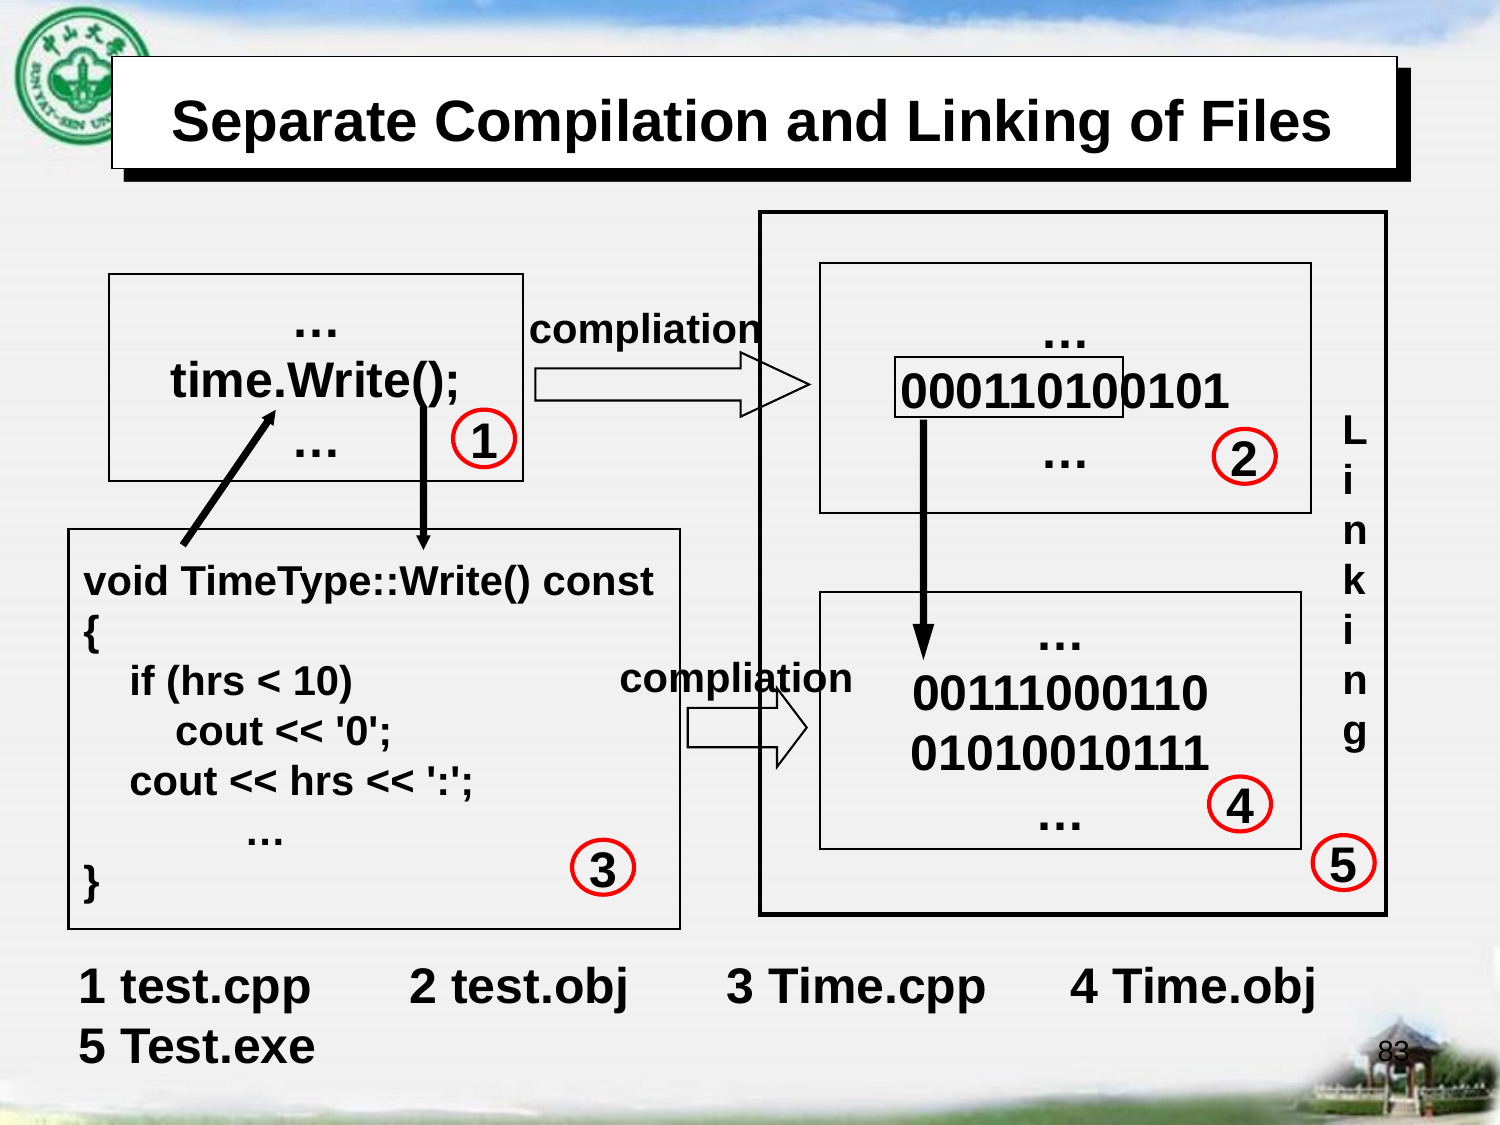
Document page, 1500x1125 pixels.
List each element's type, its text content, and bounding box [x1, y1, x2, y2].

text_box compliation [513, 294, 778, 360]
text_box [894, 357, 1124, 417]
text_box 1 test.cpp 2 test.obj 3 Time.cpp 4 Time.obj 5 Test.exe [63, 945, 1374, 1083]
text_box … time.Write(); … [109, 273, 524, 482]
text_box [760, 212, 1387, 915]
title Separate Compilation and Linking of Files [116, 66, 1390, 162]
text_box [917, 419, 930, 661]
text_box void TimeType::Write() const { if (hrs < 10) cout << '0'; cout << hrs << ':'; … } [68, 528, 681, 929]
text_box L i n k i n g [1327, 395, 1383, 761]
text_box 1 [453, 409, 516, 468]
text_box [182, 409, 276, 546]
text_box 2 [1213, 428, 1276, 484]
text_box [535, 360, 810, 417]
picture [0, 0, 1500, 1125]
slide_number 83 [1074, 1024, 1426, 1103]
text_box 5 [1312, 835, 1375, 891]
text_box 3 [572, 839, 635, 895]
text_box compliation [604, 642, 869, 709]
text_box [687, 709, 807, 767]
text_box [419, 407, 428, 550]
text_box … 00111000110 01010010111 … [820, 592, 1302, 850]
text_box 4 [1209, 776, 1272, 832]
text_box … 000110100101 … [820, 263, 1311, 513]
